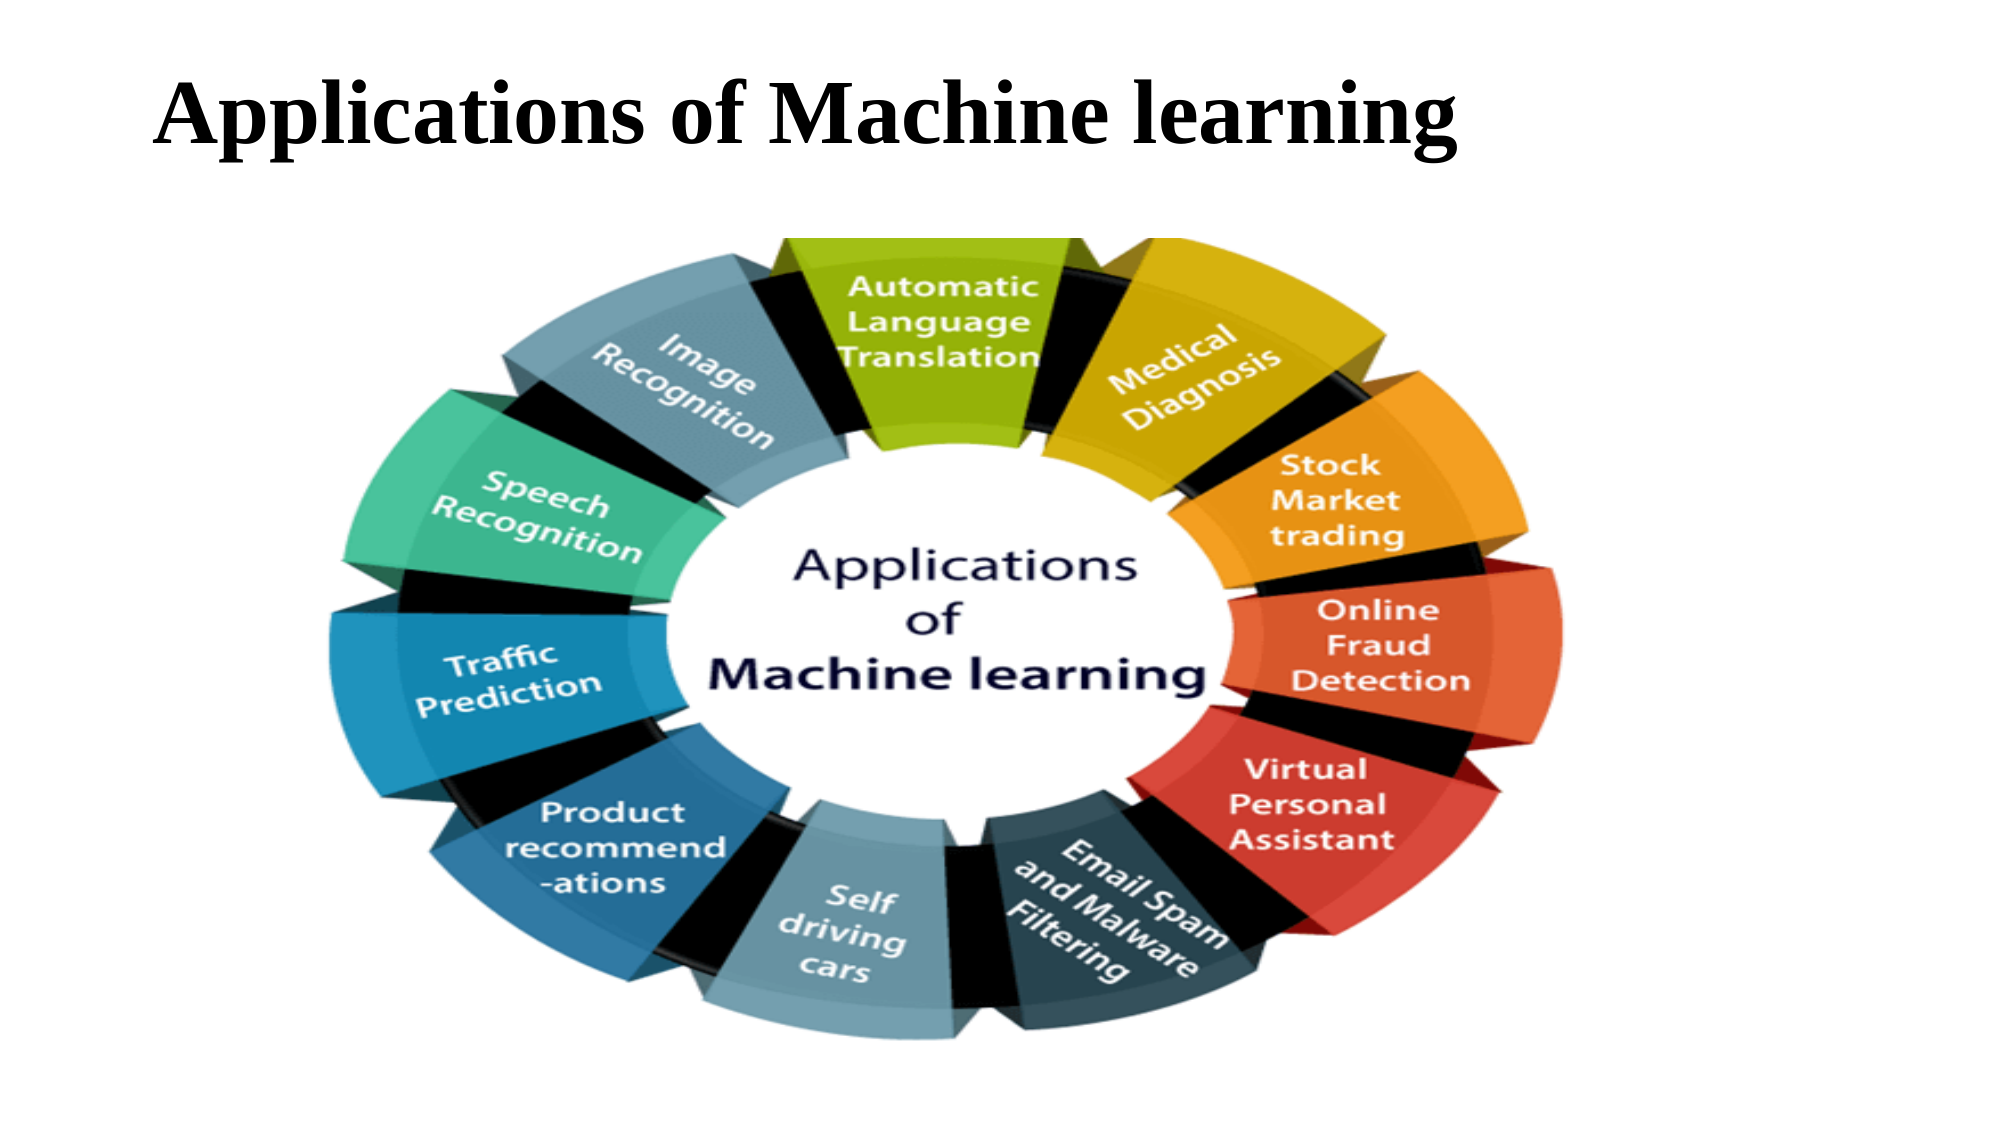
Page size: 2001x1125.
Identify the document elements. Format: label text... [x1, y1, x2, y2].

title Applications of Machine learning [137, 59, 1863, 278]
picture [282, 238, 1620, 1061]
